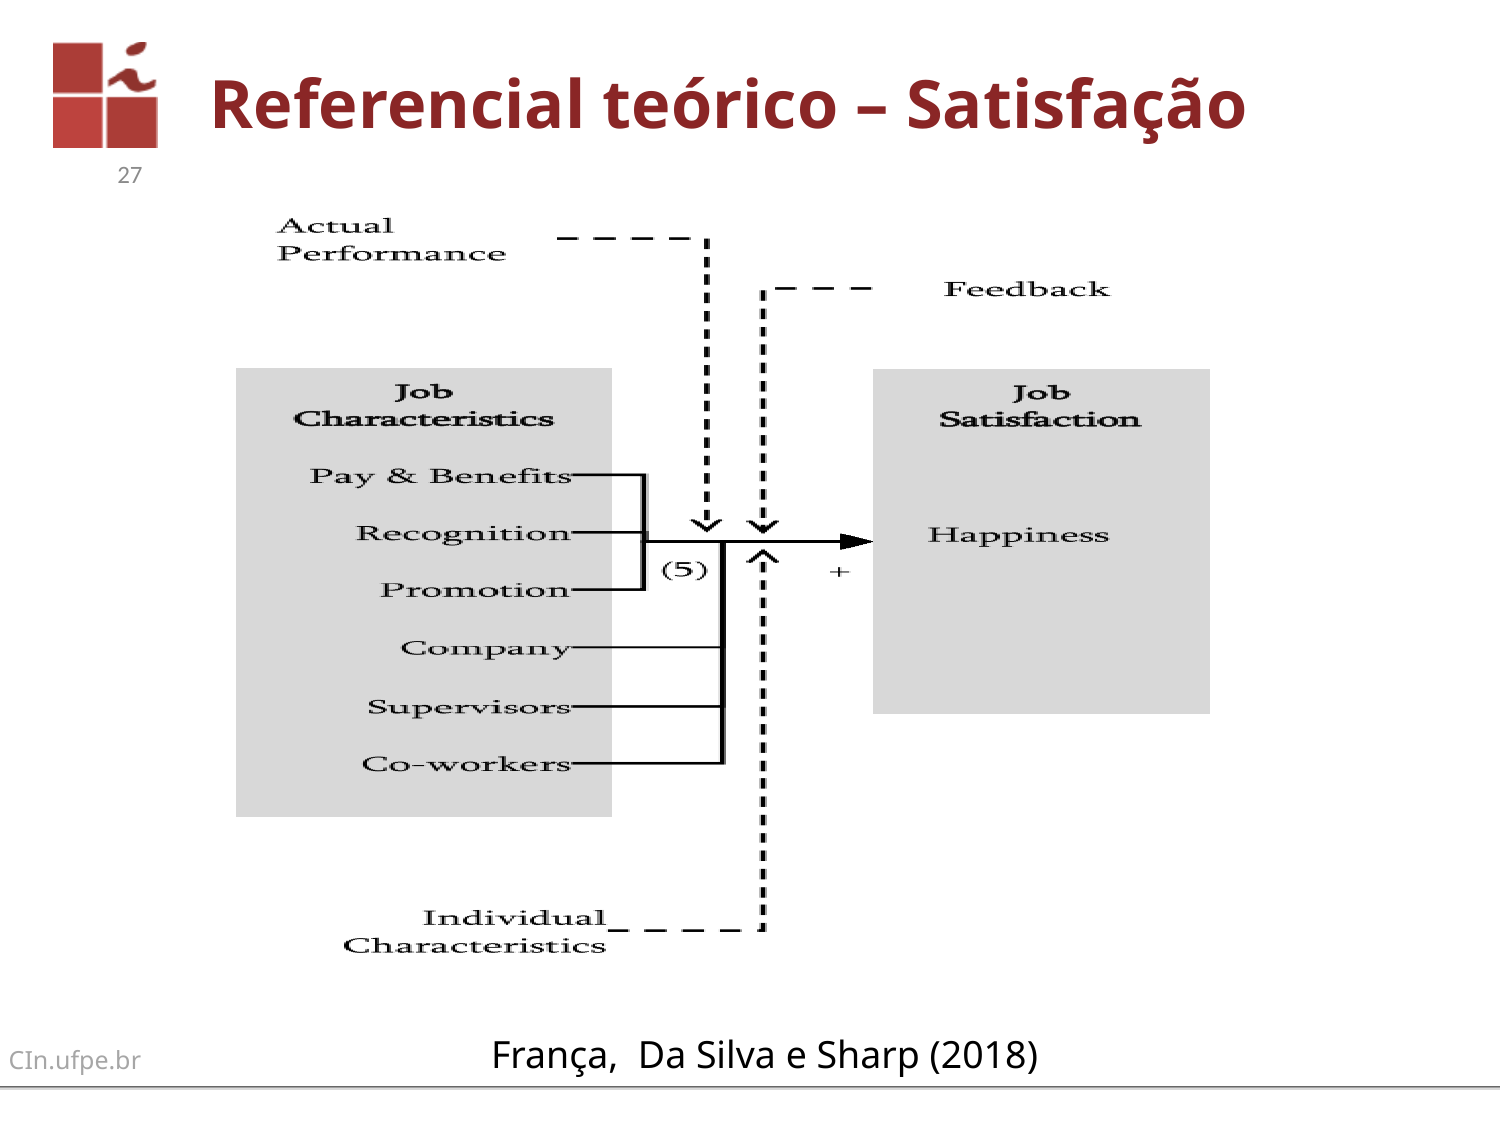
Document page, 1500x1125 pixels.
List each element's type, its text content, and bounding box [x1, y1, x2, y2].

slide_number 27 [53, 146, 158, 200]
title Referencial teórico – Satisfação [194, 8, 1500, 196]
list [147, 204, 1300, 962]
picture [0, 1086, 1500, 1090]
picture [53, 42, 158, 146]
text_box França, Da Silva e Sharp (2018) [476, 1023, 1054, 1083]
